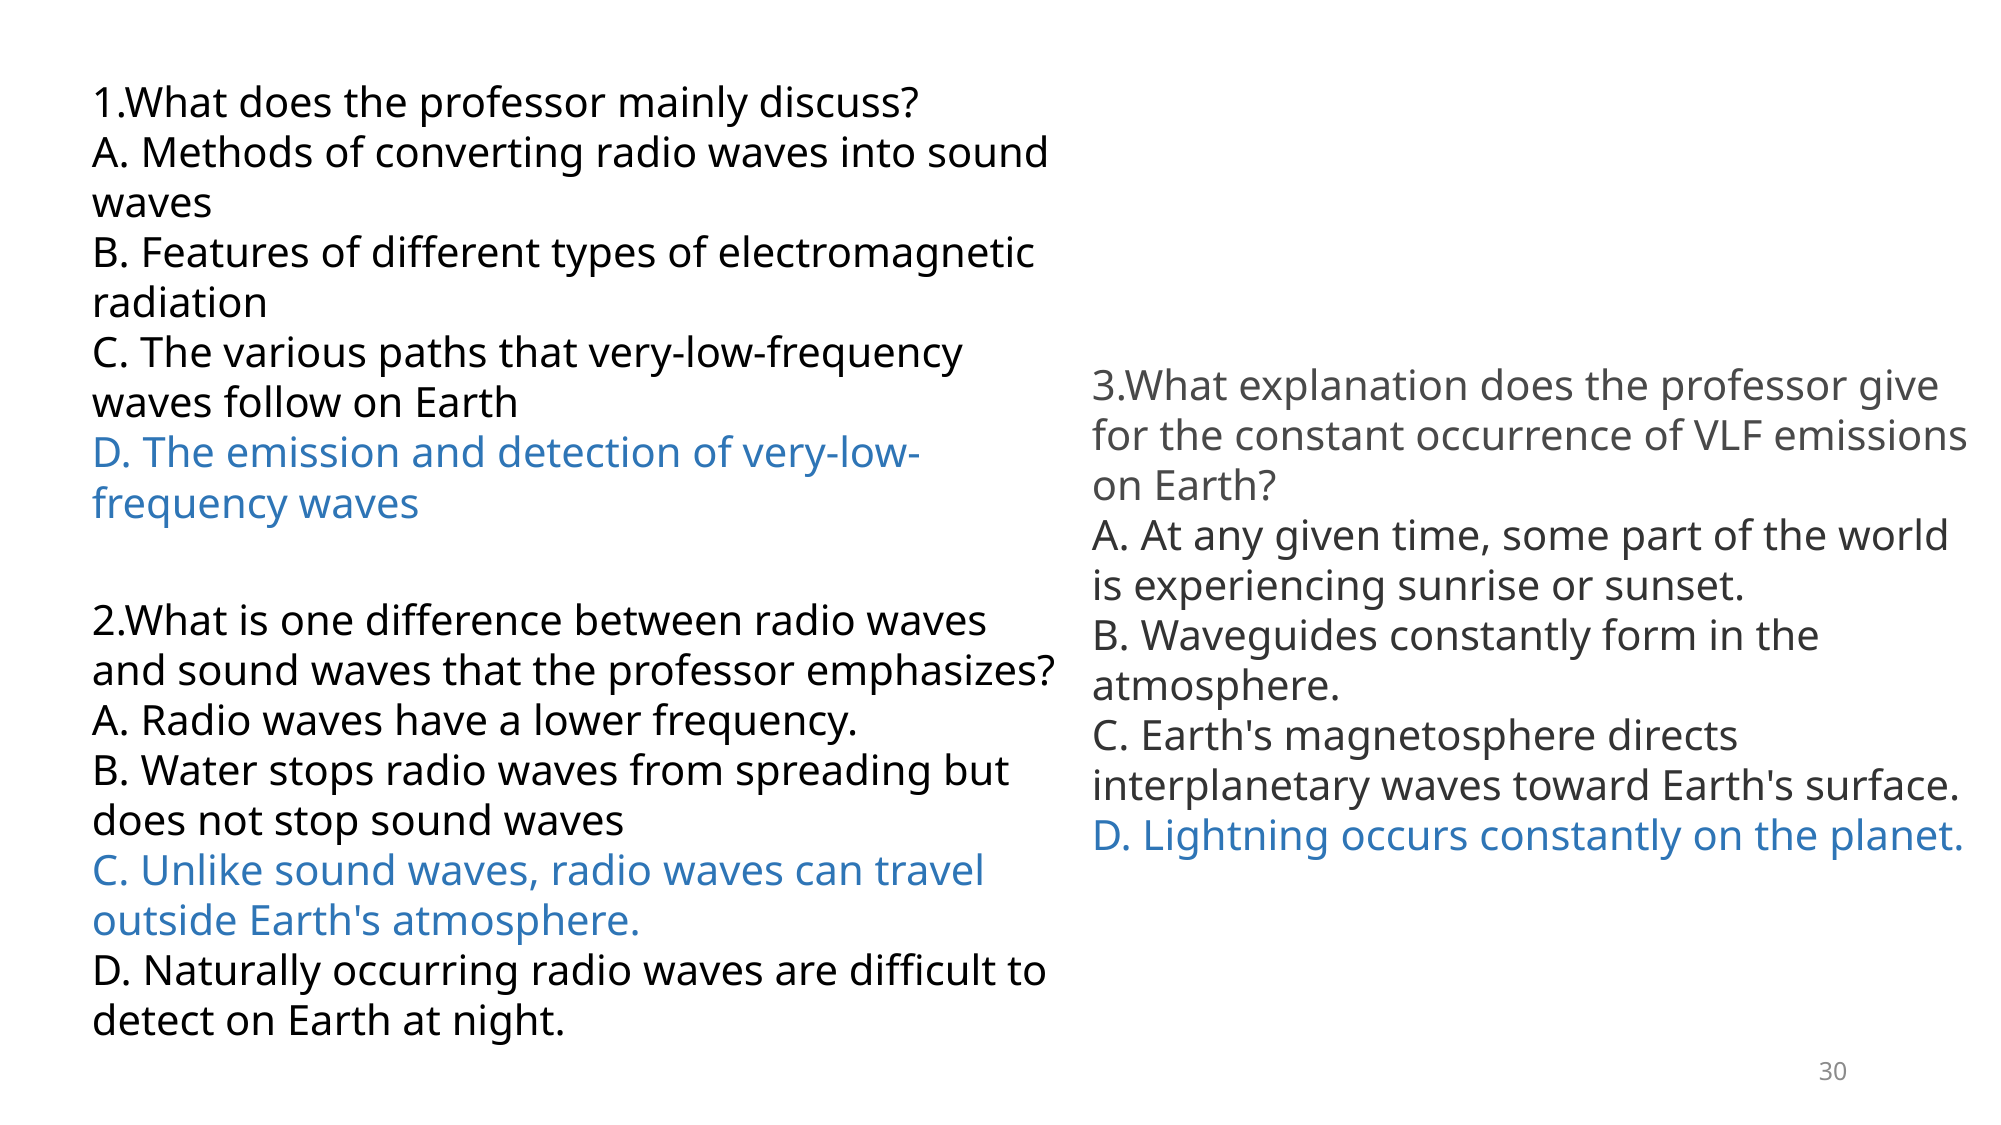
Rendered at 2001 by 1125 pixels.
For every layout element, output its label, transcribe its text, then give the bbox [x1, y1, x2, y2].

slide_number 30 [1412, 1042, 1863, 1103]
text_box 3.What explanation does the professor give for the constant occurrence of VLF emissions on Earth? A. At any given time, some part of the world is experiencing sunrise or sunset. B. Waveguides constantly form in the atmosphere. C. Earth's magnetosphere directs interplanetary waves toward Earth's surface. D. Lightning occurs constantly on the planet. [1077, 351, 2000, 867]
text_box 1.What does the professor mainly discuss? A. Methods of converting radio waves into sound waves B. Features of different types of electromagnetic radiation C. The various paths that very-low-frequency waves follow on Earth D. The emission and detection of very-low-frequency waves [77, 68, 1077, 534]
text_box 2.What is one difference between radio waves and sound waves that the professor emphasizes? A. Radio waves have a lower frequency. B. Water stops radio waves from spreading but does not stop sound waves C. Unlike sound waves, radio waves can travel outside Earth's atmosphere. D. Naturally occurring radio waves are difficult to detect on Earth at night. [77, 586, 1077, 1125]
